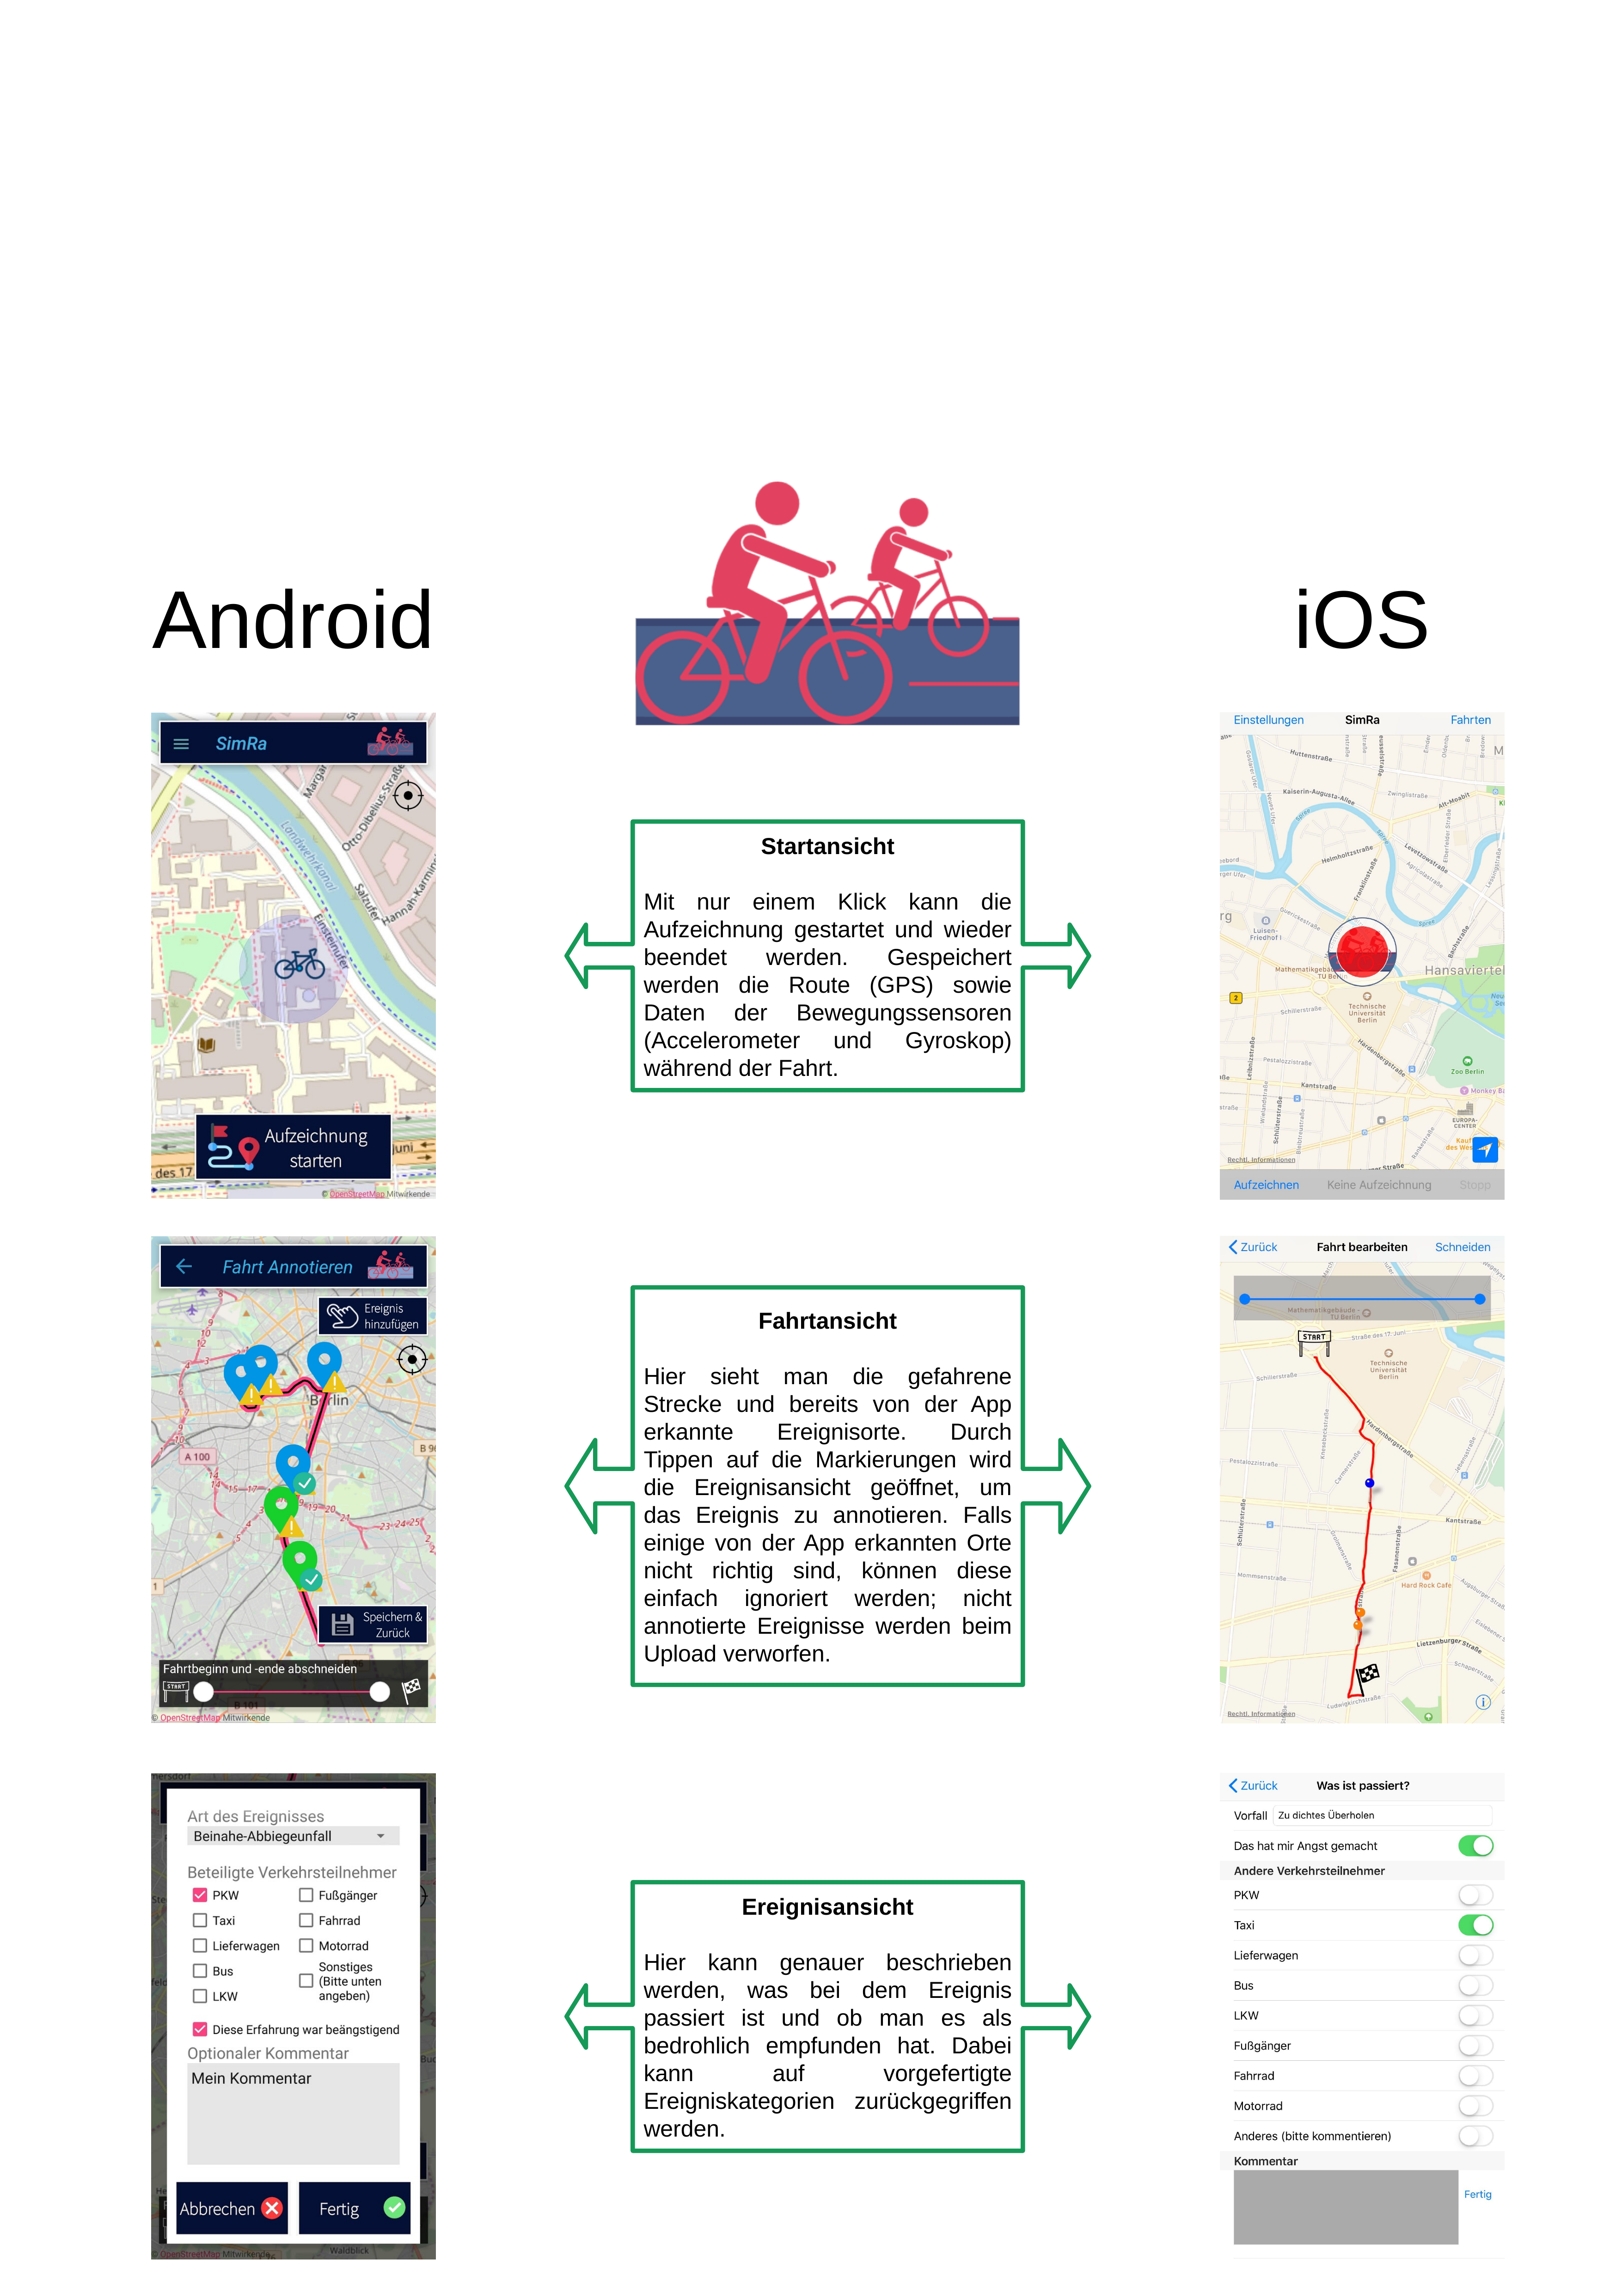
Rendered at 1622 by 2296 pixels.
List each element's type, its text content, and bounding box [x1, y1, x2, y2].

picture [1220, 712, 1505, 1200]
text_box Fahrtansicht Hier sieht man die gefahrene Strecke und bereits von der App erkannte Ereignisorte. Durch Tippen auf die Markierungen wird die Ereignisansicht geöffnet, um das Ereignis zu annotieren. Falls einige von der App erkannten Orte nicht richtig sind, können diese einfach ignoriert werden; nicht annotierte Ereignisse werden beim Upload verworfen. [565, 1286, 1090, 1686]
picture [1220, 1772, 1505, 2260]
picture [151, 1236, 436, 1723]
picture [611, 482, 1045, 751]
text_box Startansicht Mit nur einem Klick kann die Aufzeichnung gestartet und wieder beendet werden. Gespeichert werden die Route (GPS) sowie Daten der Bewegungssensoren (Accelerometer und Gyroskop) während der Fahrt. [565, 820, 1090, 1091]
text_box Ereignisansicht Hier kann genauer beschrieben werden, was bei dem Ereignis passiert ist und ob man es als bedrohlich empfunden hat. Dabei kann auf vorgefertigte Ereigniskategorien zurückgegriffen werden. [565, 1881, 1090, 2152]
picture [151, 1773, 436, 2259]
text_box iOS [1206, 563, 1518, 668]
text_box Android [138, 563, 449, 668]
picture [151, 713, 436, 1199]
picture [1220, 1236, 1505, 1724]
